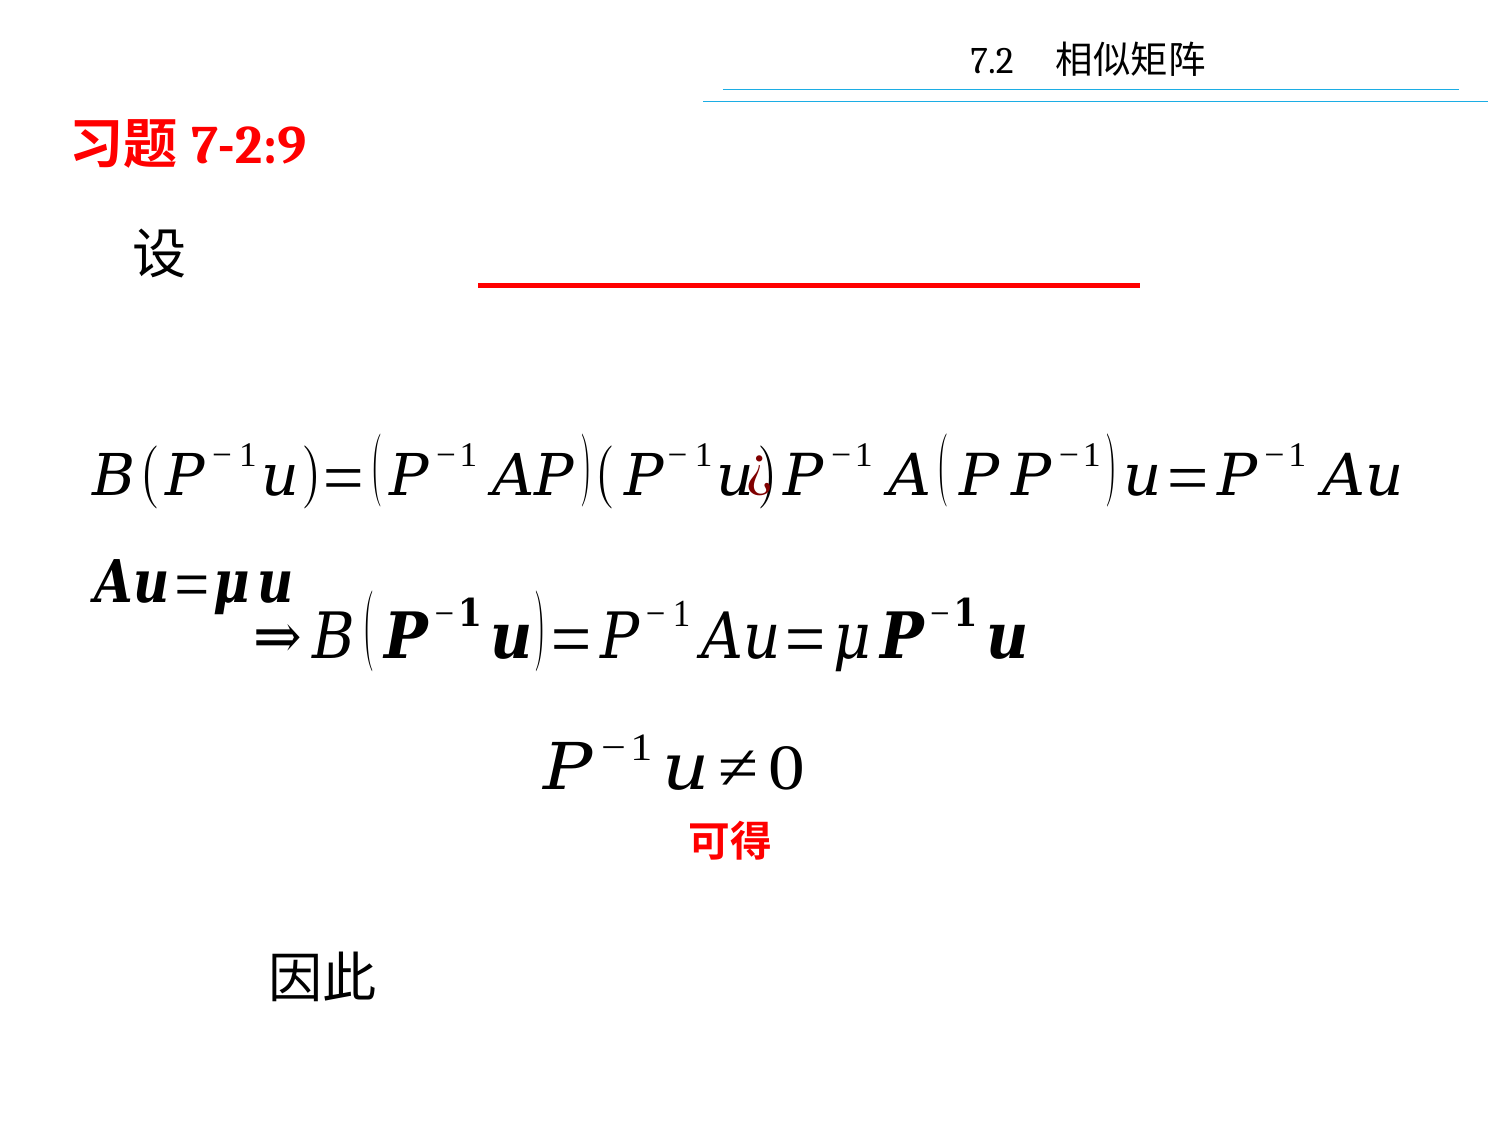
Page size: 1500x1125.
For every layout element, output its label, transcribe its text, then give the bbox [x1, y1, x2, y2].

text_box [702, 28, 1489, 102]
text_box 习题7-2:9 [55, 102, 384, 183]
